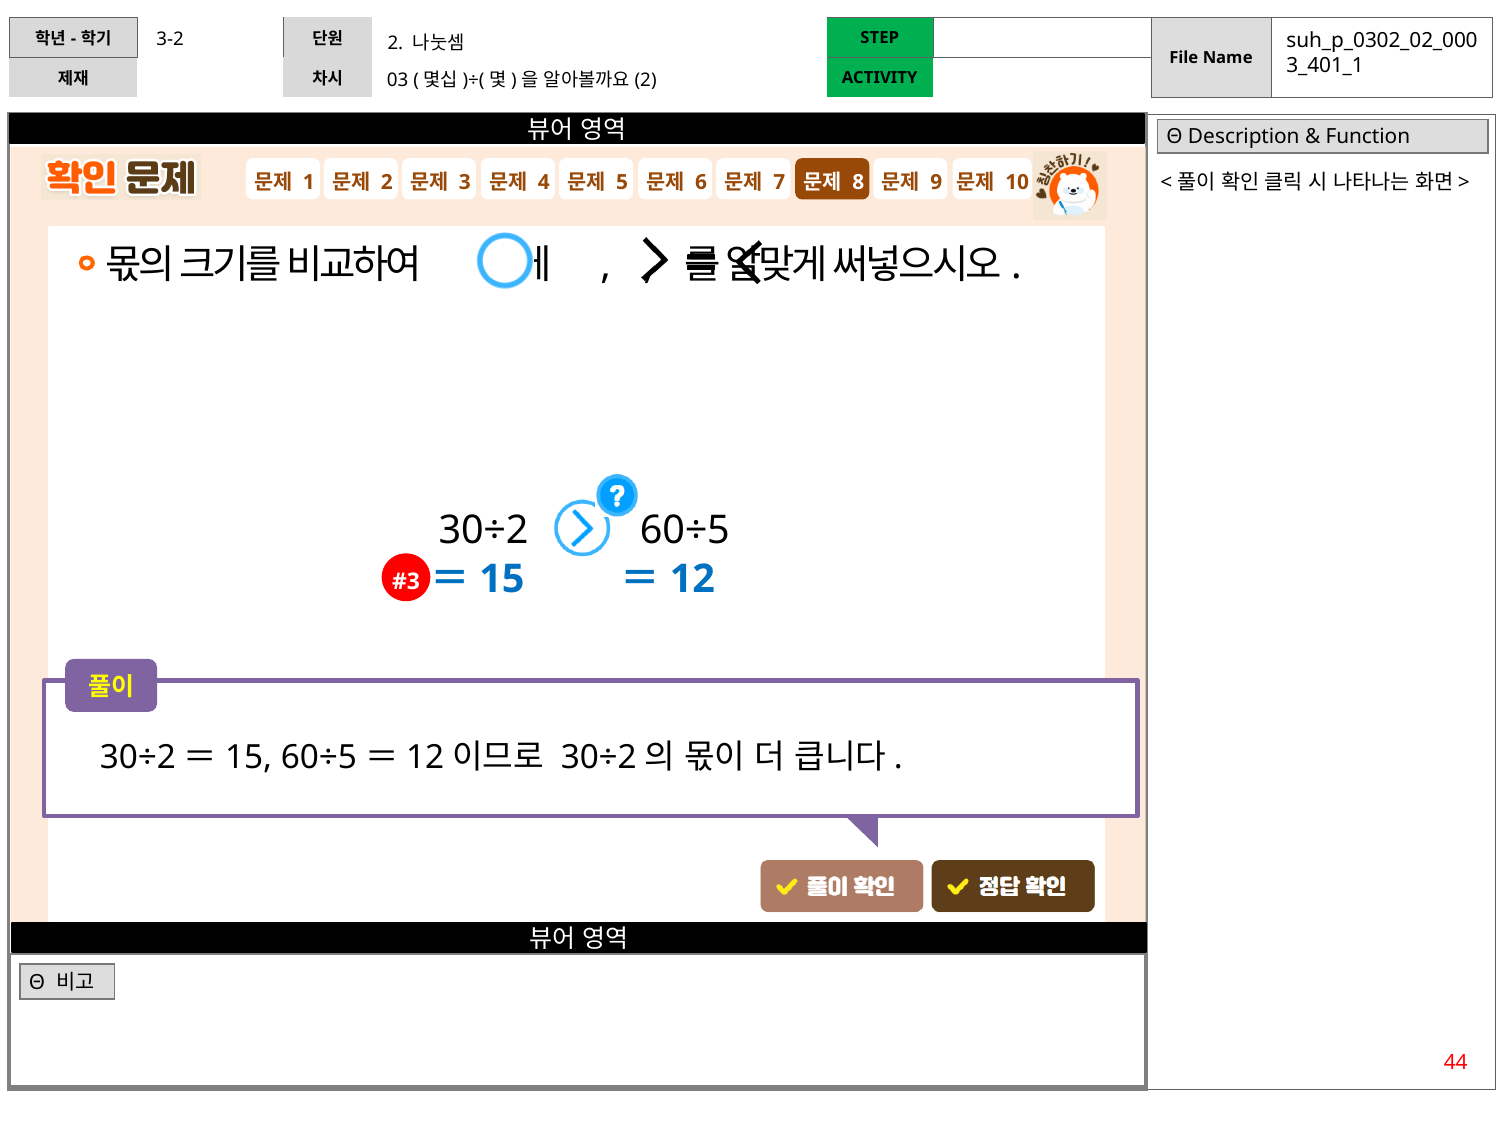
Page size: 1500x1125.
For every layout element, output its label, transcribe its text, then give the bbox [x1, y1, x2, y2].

picture [758, 857, 925, 914]
picture [1033, 151, 1107, 220]
text_box 문제 1 [239, 148, 349, 202]
text_box 문제 8 [819, 148, 898, 202]
picture [641, 237, 668, 282]
picture [686, 254, 715, 270]
text_box 몫의 크기를 비교하여 안에 , , 를 알맞게 써넣으시오. [90, 231, 472, 294]
text_box 문제 6 [631, 148, 709, 202]
text_box ＝12 [606, 545, 756, 608]
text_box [43, 658, 1139, 848]
text_box 문제 4 [474, 148, 552, 202]
text_box 문제 9 [898, 148, 977, 202]
picture [735, 240, 762, 284]
text_box 2. 나눗셈 [372, 23, 828, 48]
text_box 03 (몇십)÷(몇)을 알아볼까요(2) [372, 60, 821, 96]
text_box 30÷2 [408, 496, 549, 552]
picture [76, 252, 96, 274]
text_box 3-2 [141, 18, 284, 55]
text_box 문제 5 [552, 148, 631, 202]
text_box 몫의 크기를 비교하여 안에 , , 를 알맞게 써넣으시오. [534, 231, 1134, 294]
text_box 문제 10 [977, 148, 1052, 202]
picture [930, 857, 1097, 913]
text_box ＝15 [415, 545, 566, 608]
picture [551, 473, 638, 558]
text_box 문제 2 [349, 148, 395, 202]
text_box 문제 3 [395, 148, 474, 202]
text_box #3 [379, 551, 433, 604]
text_box 문제 7 [709, 148, 819, 202]
picture [472, 231, 534, 292]
picture [41, 154, 201, 200]
table_header Θ Description & Function [1158, 120, 1487, 152]
text_box 60÷5 [618, 496, 760, 559]
text_box suh_p_0302_02_0003_401_1 [1271, 18, 1500, 84]
text_box <풀이 확인 클릭 시 나타나는 화면> [1145, 160, 1500, 201]
